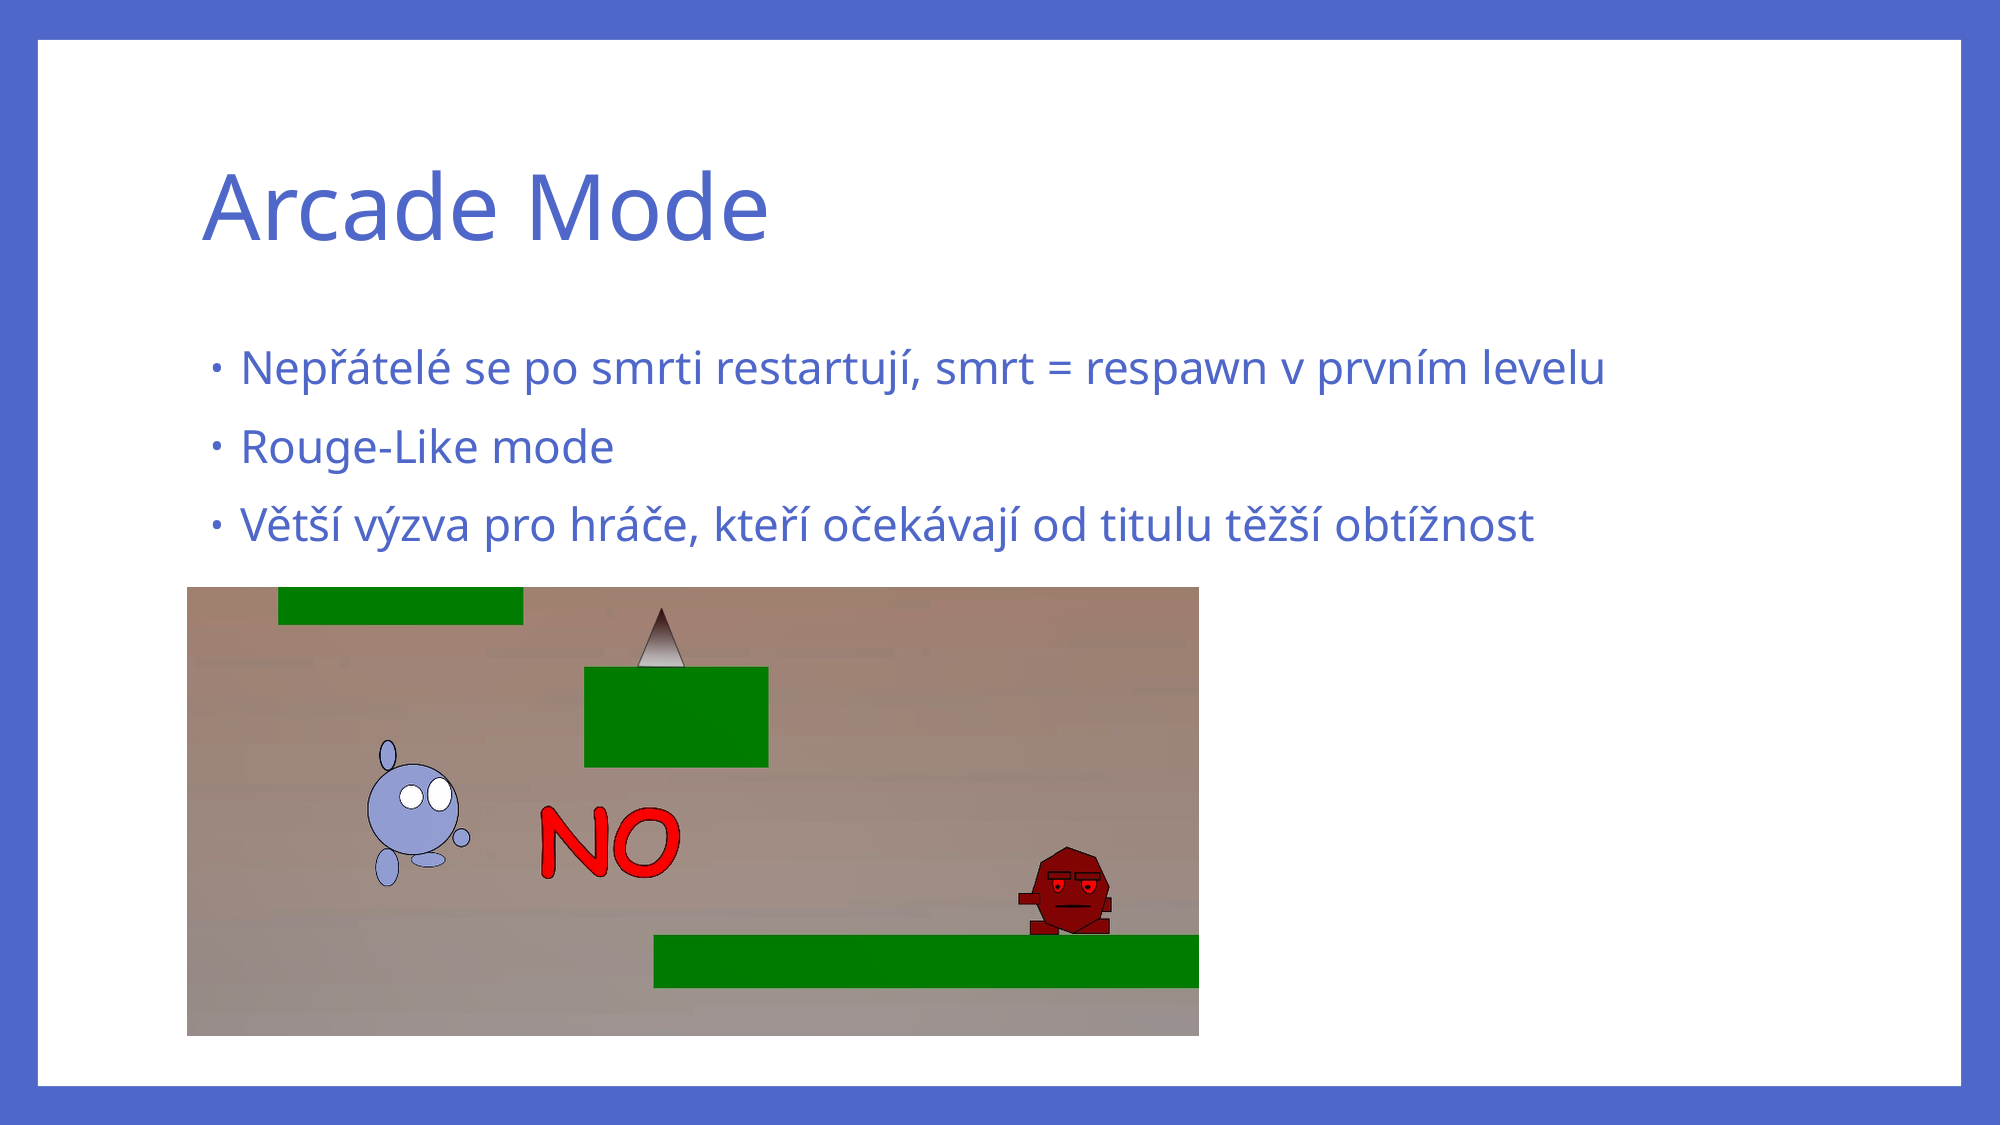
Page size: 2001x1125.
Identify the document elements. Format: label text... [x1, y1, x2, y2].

list Nepřátelé se po smrti restartují, smrt = respawn v prvním levelu Rouge-Like mode Větší výzva pro hráče, kteří očekávají od titulu těžší obtížnost [187, 337, 1808, 1000]
title Arcade Mode [187, 99, 1808, 323]
picture [187, 587, 1199, 1037]
